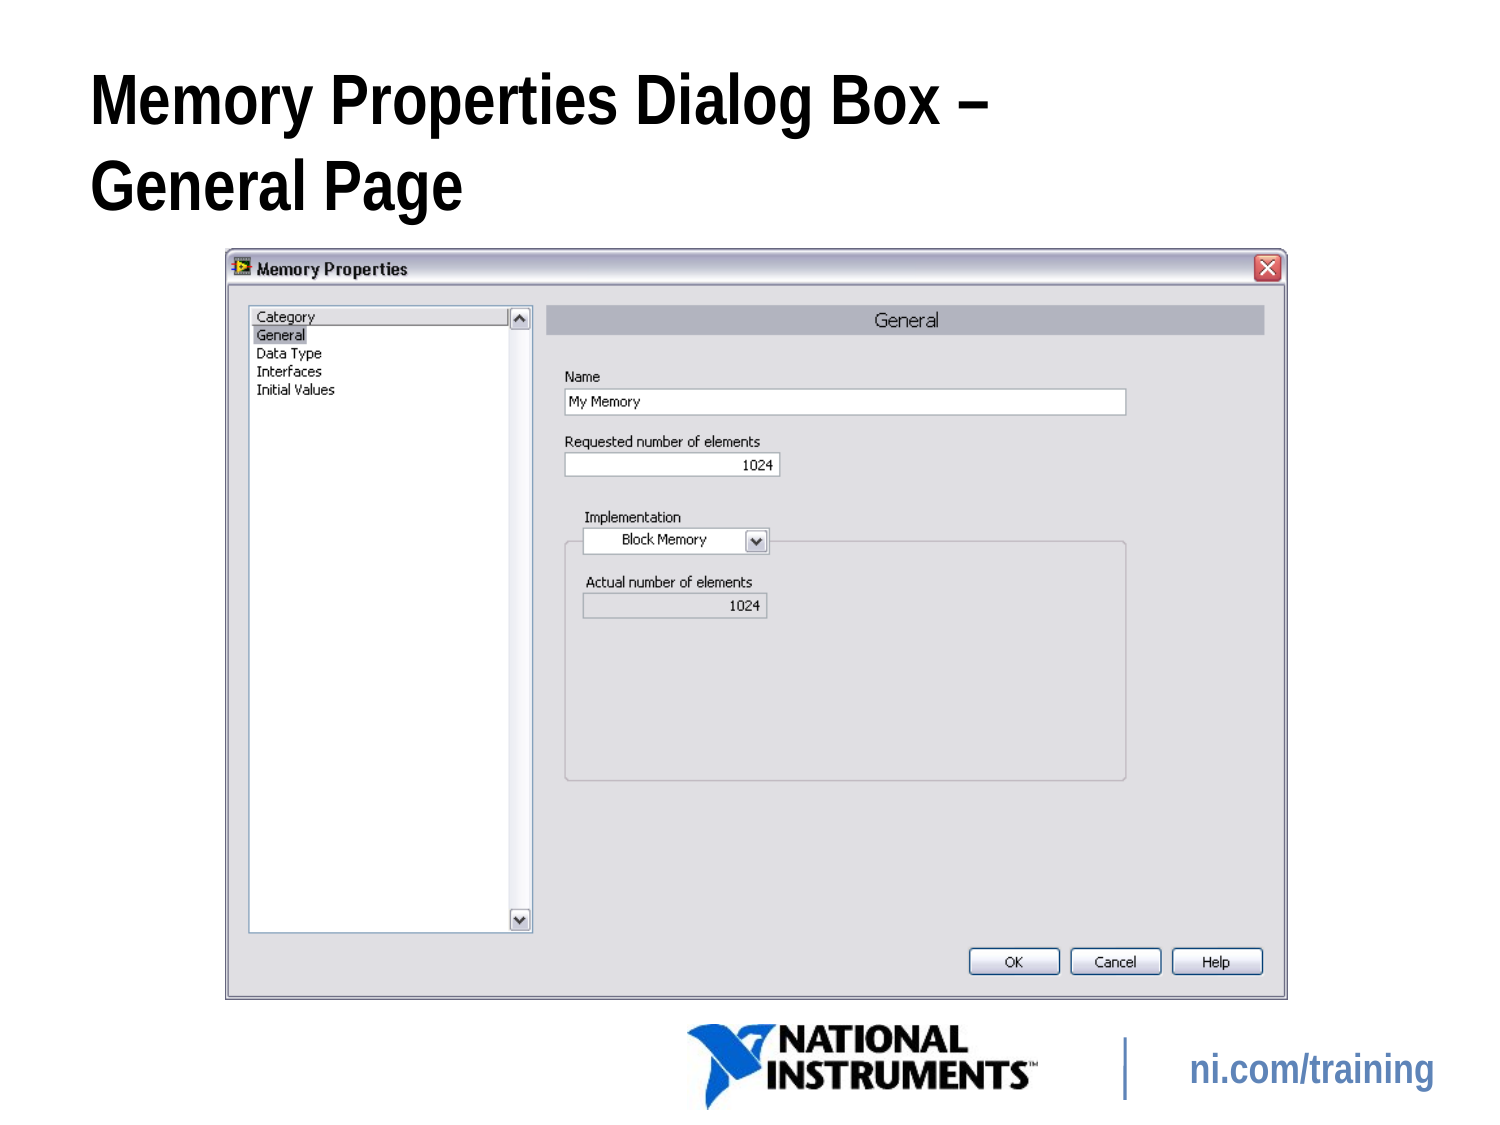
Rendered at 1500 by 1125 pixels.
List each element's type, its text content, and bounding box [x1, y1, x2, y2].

title Memory Properties Dialog Box – General Page [75, 45, 1425, 233]
picture [687, 1024, 1038, 1110]
picture [224, 248, 1288, 1001]
